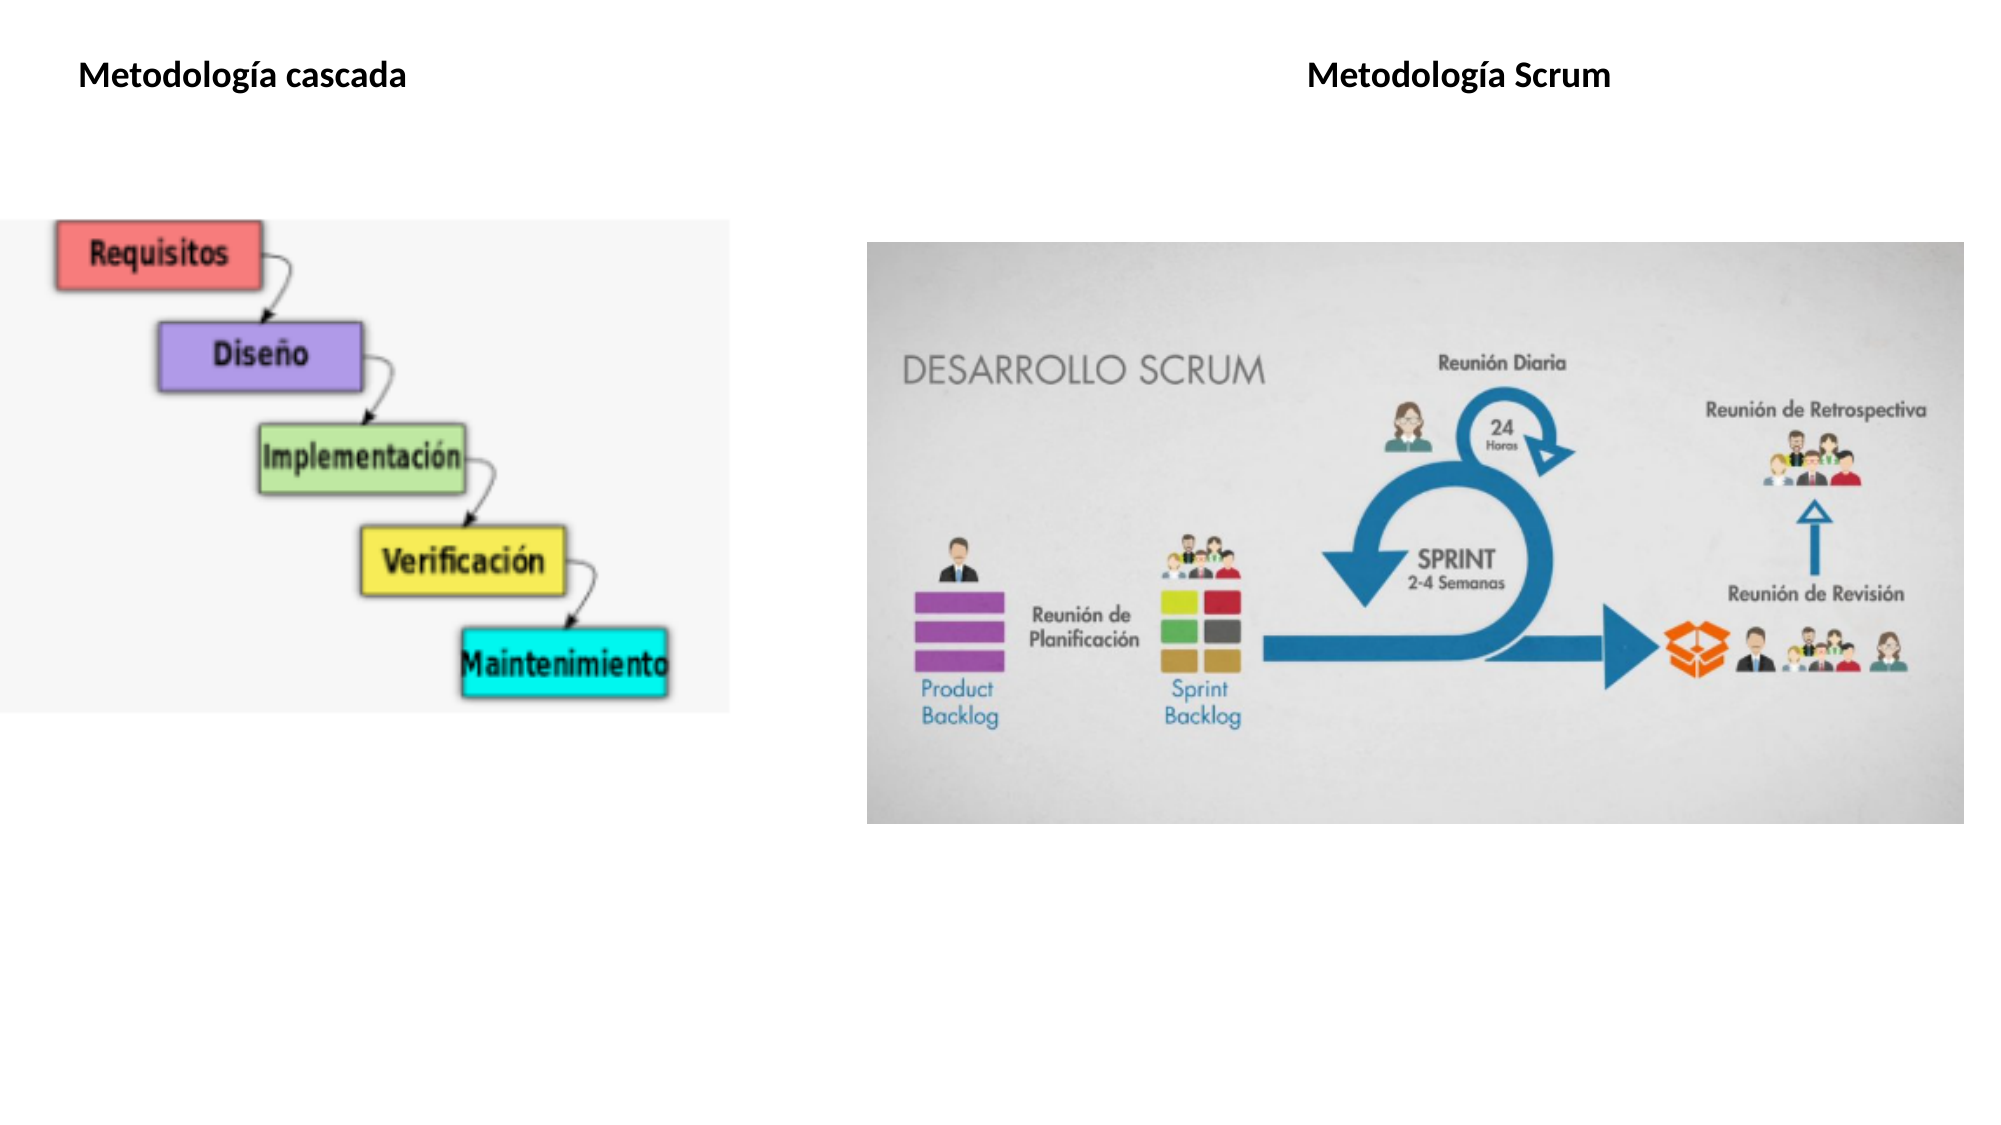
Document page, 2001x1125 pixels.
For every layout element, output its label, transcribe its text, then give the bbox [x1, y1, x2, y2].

text_box Metodología Scrum [1292, 42, 1628, 103]
picture [867, 242, 1964, 824]
text_box Metodología cascada [63, 42, 423, 103]
picture [0, 207, 752, 730]
